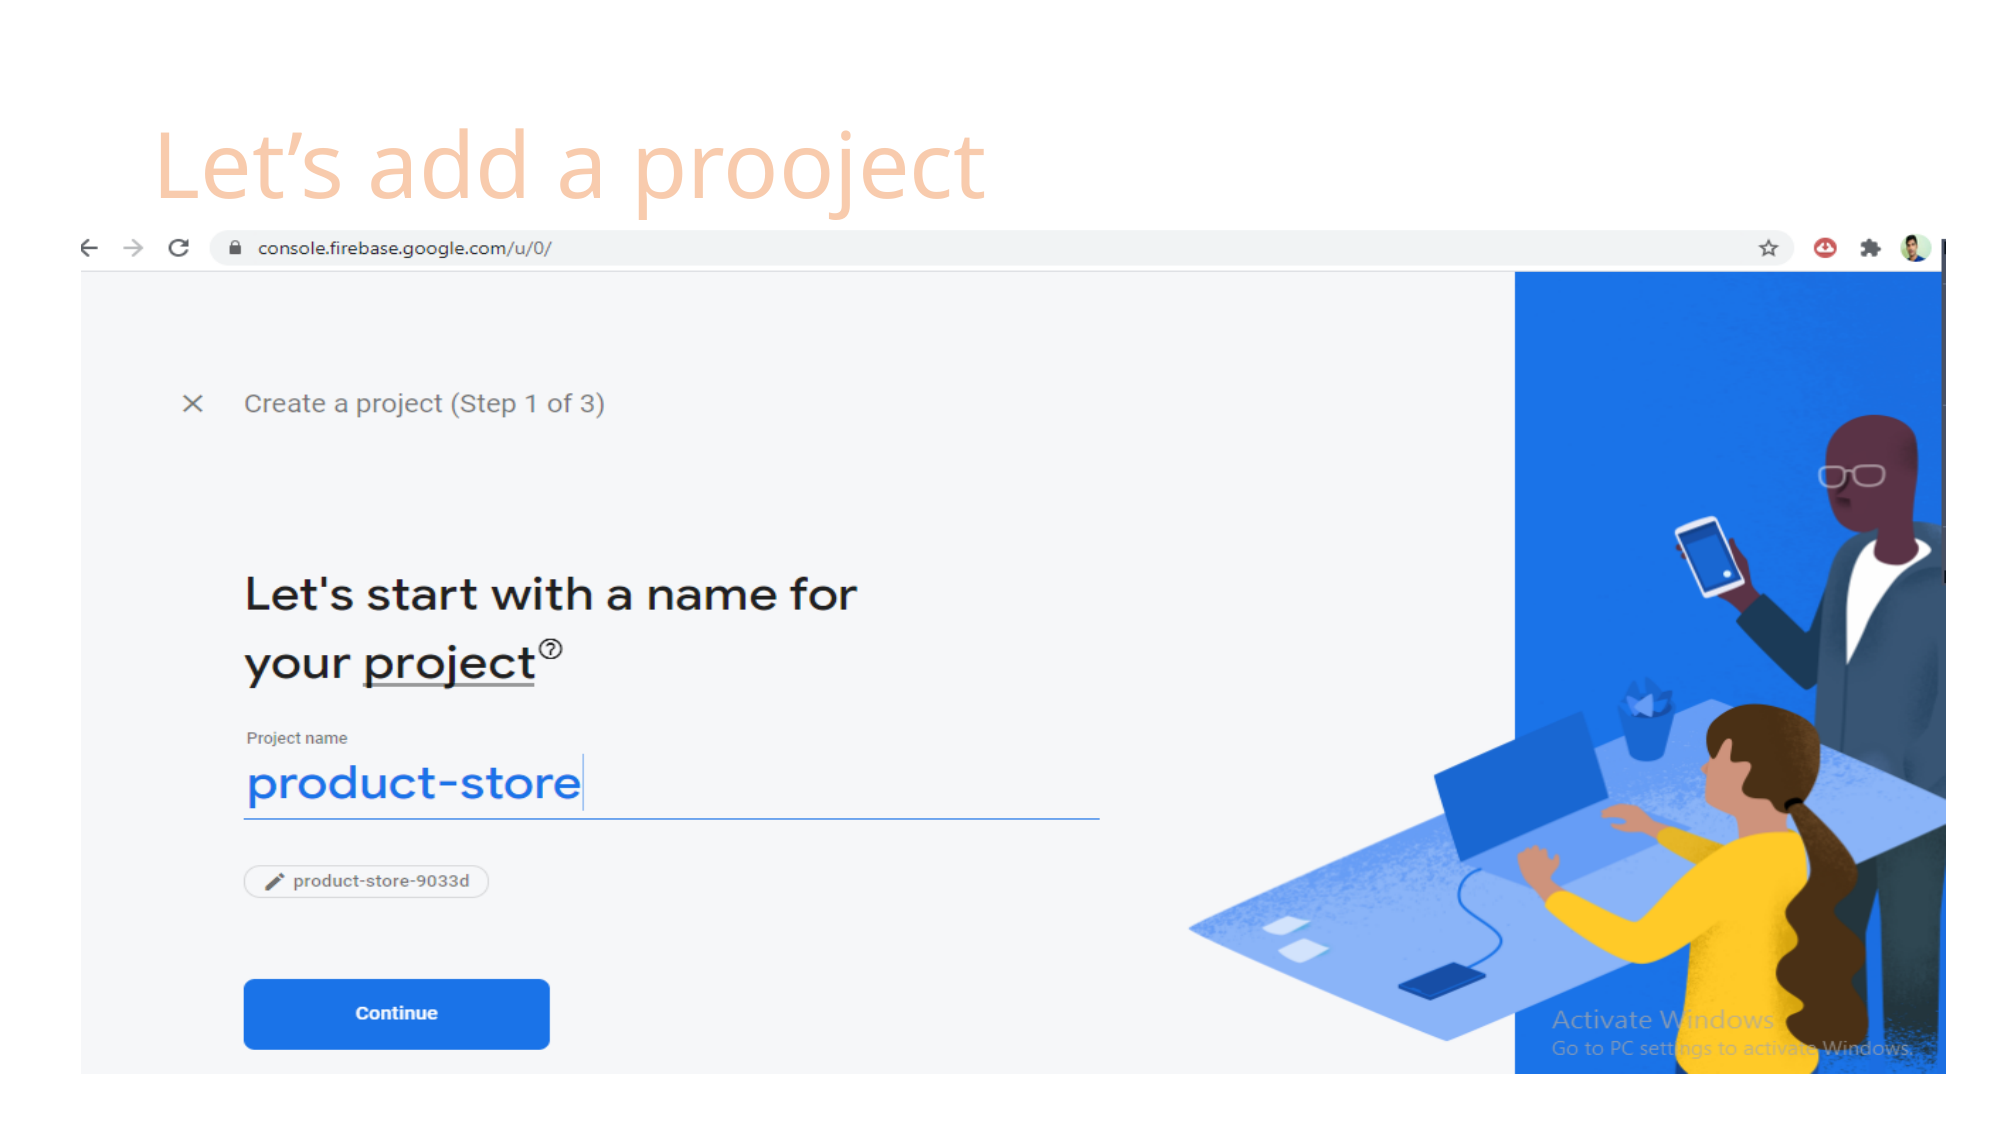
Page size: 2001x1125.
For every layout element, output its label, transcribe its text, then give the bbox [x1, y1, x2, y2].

title Let’s add a prooject [137, 59, 1863, 228]
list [80, 228, 1946, 1074]
